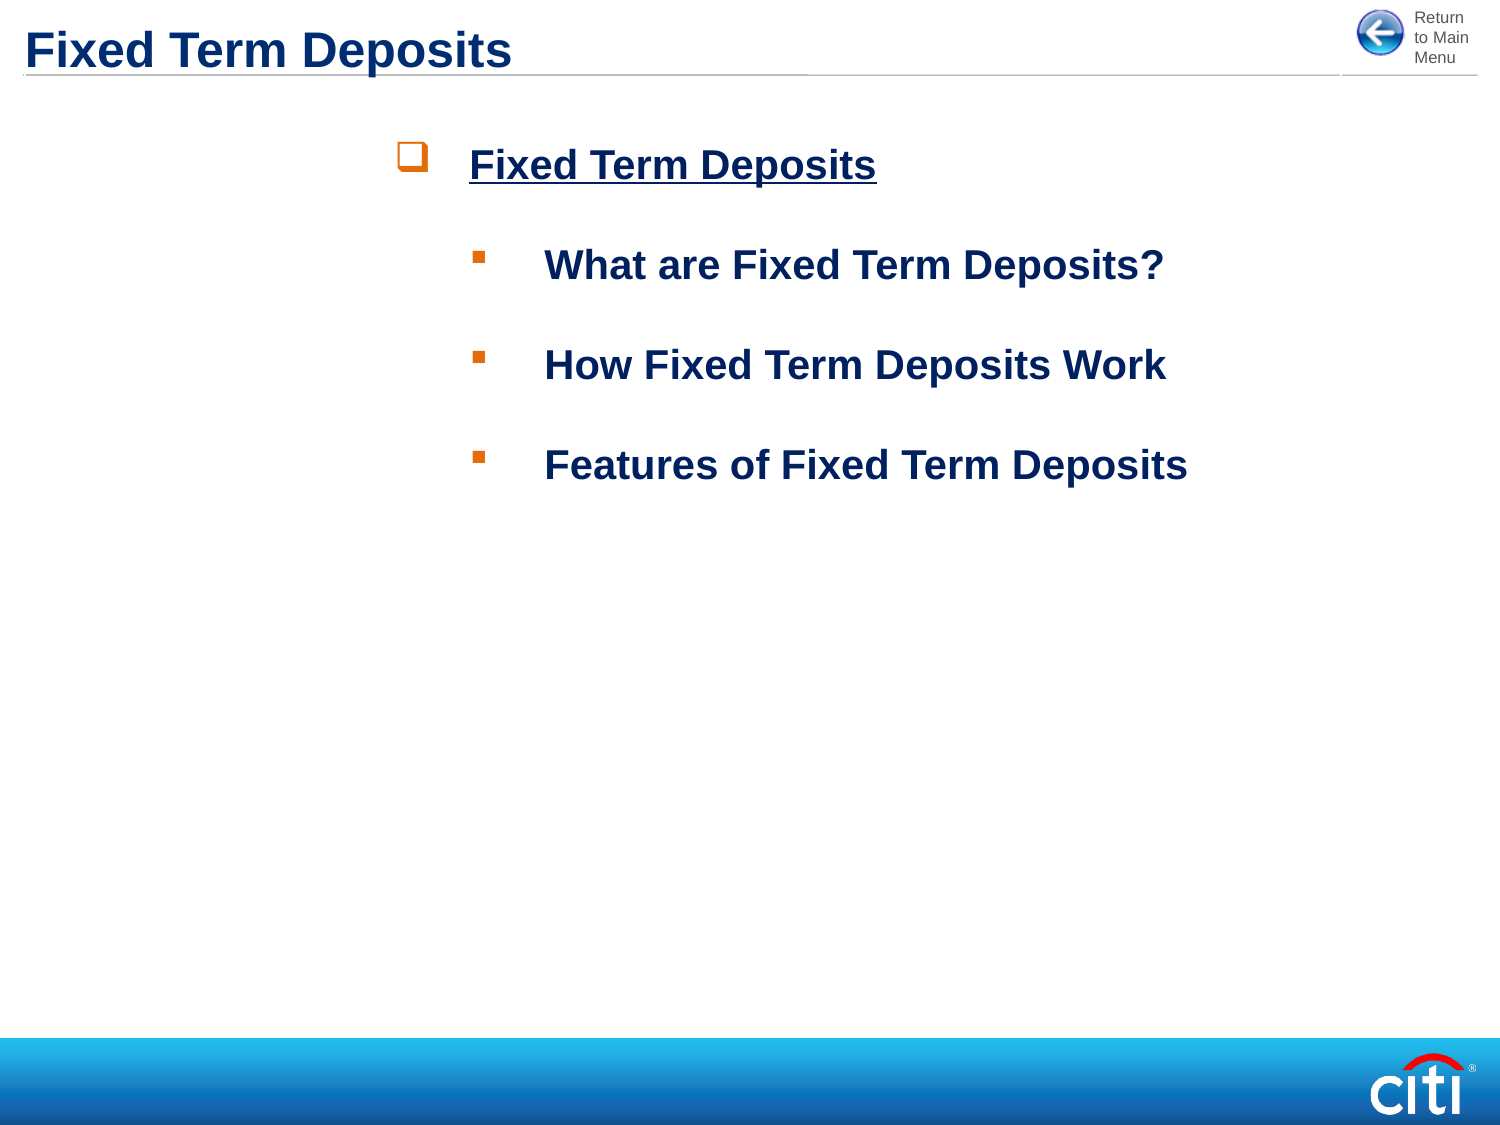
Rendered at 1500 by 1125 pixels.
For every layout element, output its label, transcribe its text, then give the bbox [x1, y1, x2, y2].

title Fixed Term Deposits [24, 17, 1342, 79]
text_box Return to Main Menu [1399, 0, 1500, 75]
picture [1340, 3, 1424, 64]
picture [0, 1038, 1500, 1125]
text_box Fixed Term Deposits What are Fixed Term Deposits? How Fixed Term Deposits Work Features of Fixed Term Deposits [379, 130, 1204, 681]
